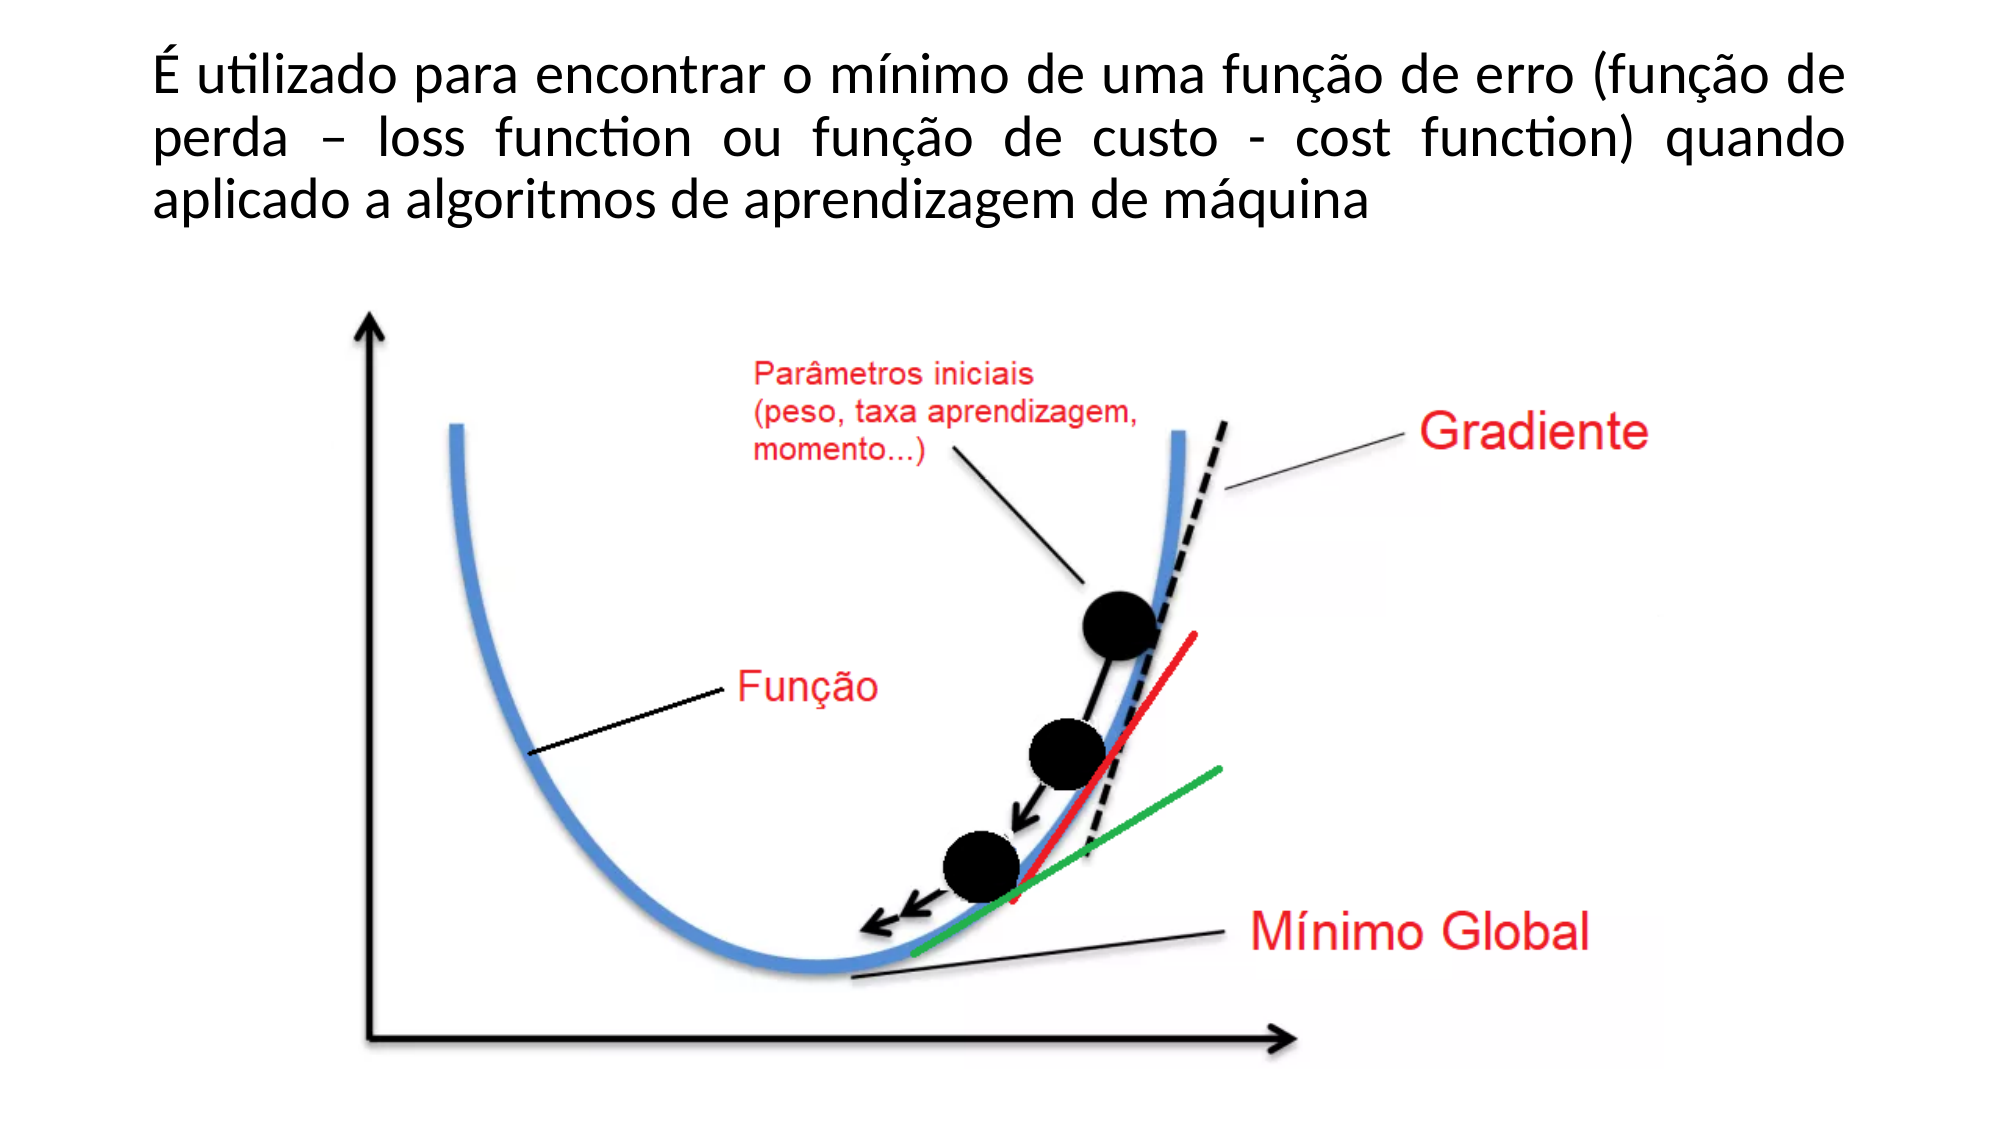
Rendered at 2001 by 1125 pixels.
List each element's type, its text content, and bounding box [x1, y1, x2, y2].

picture [329, 301, 1665, 1069]
title É utilizado para encontrar o mínimo de uma função de erro (função de perda – loss function ou função de custo - cost function) quando aplicado a algoritmos de aprendizagem de máquina [137, 42, 1863, 232]
